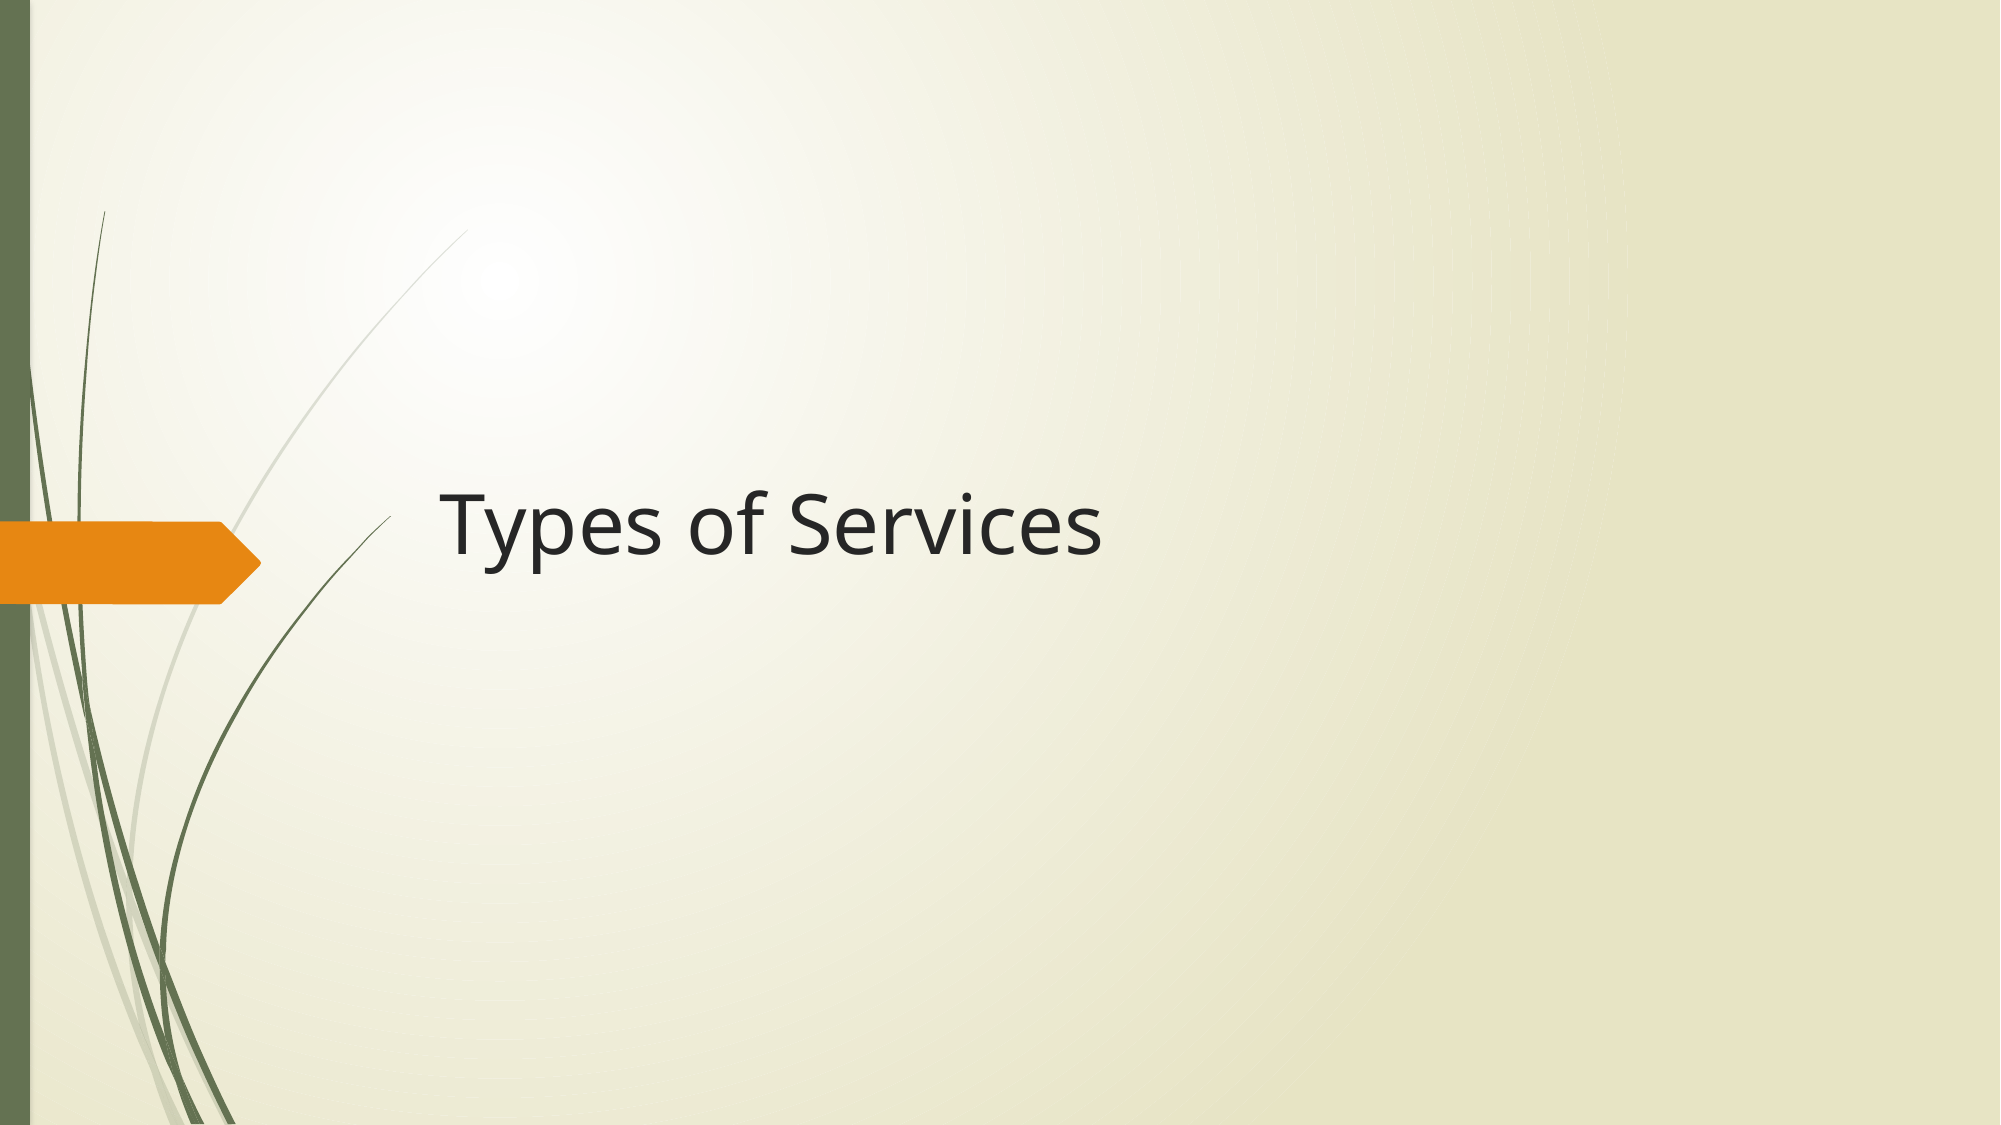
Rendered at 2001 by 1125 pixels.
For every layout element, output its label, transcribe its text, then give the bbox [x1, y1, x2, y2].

title Types of Services [424, 337, 1888, 579]
